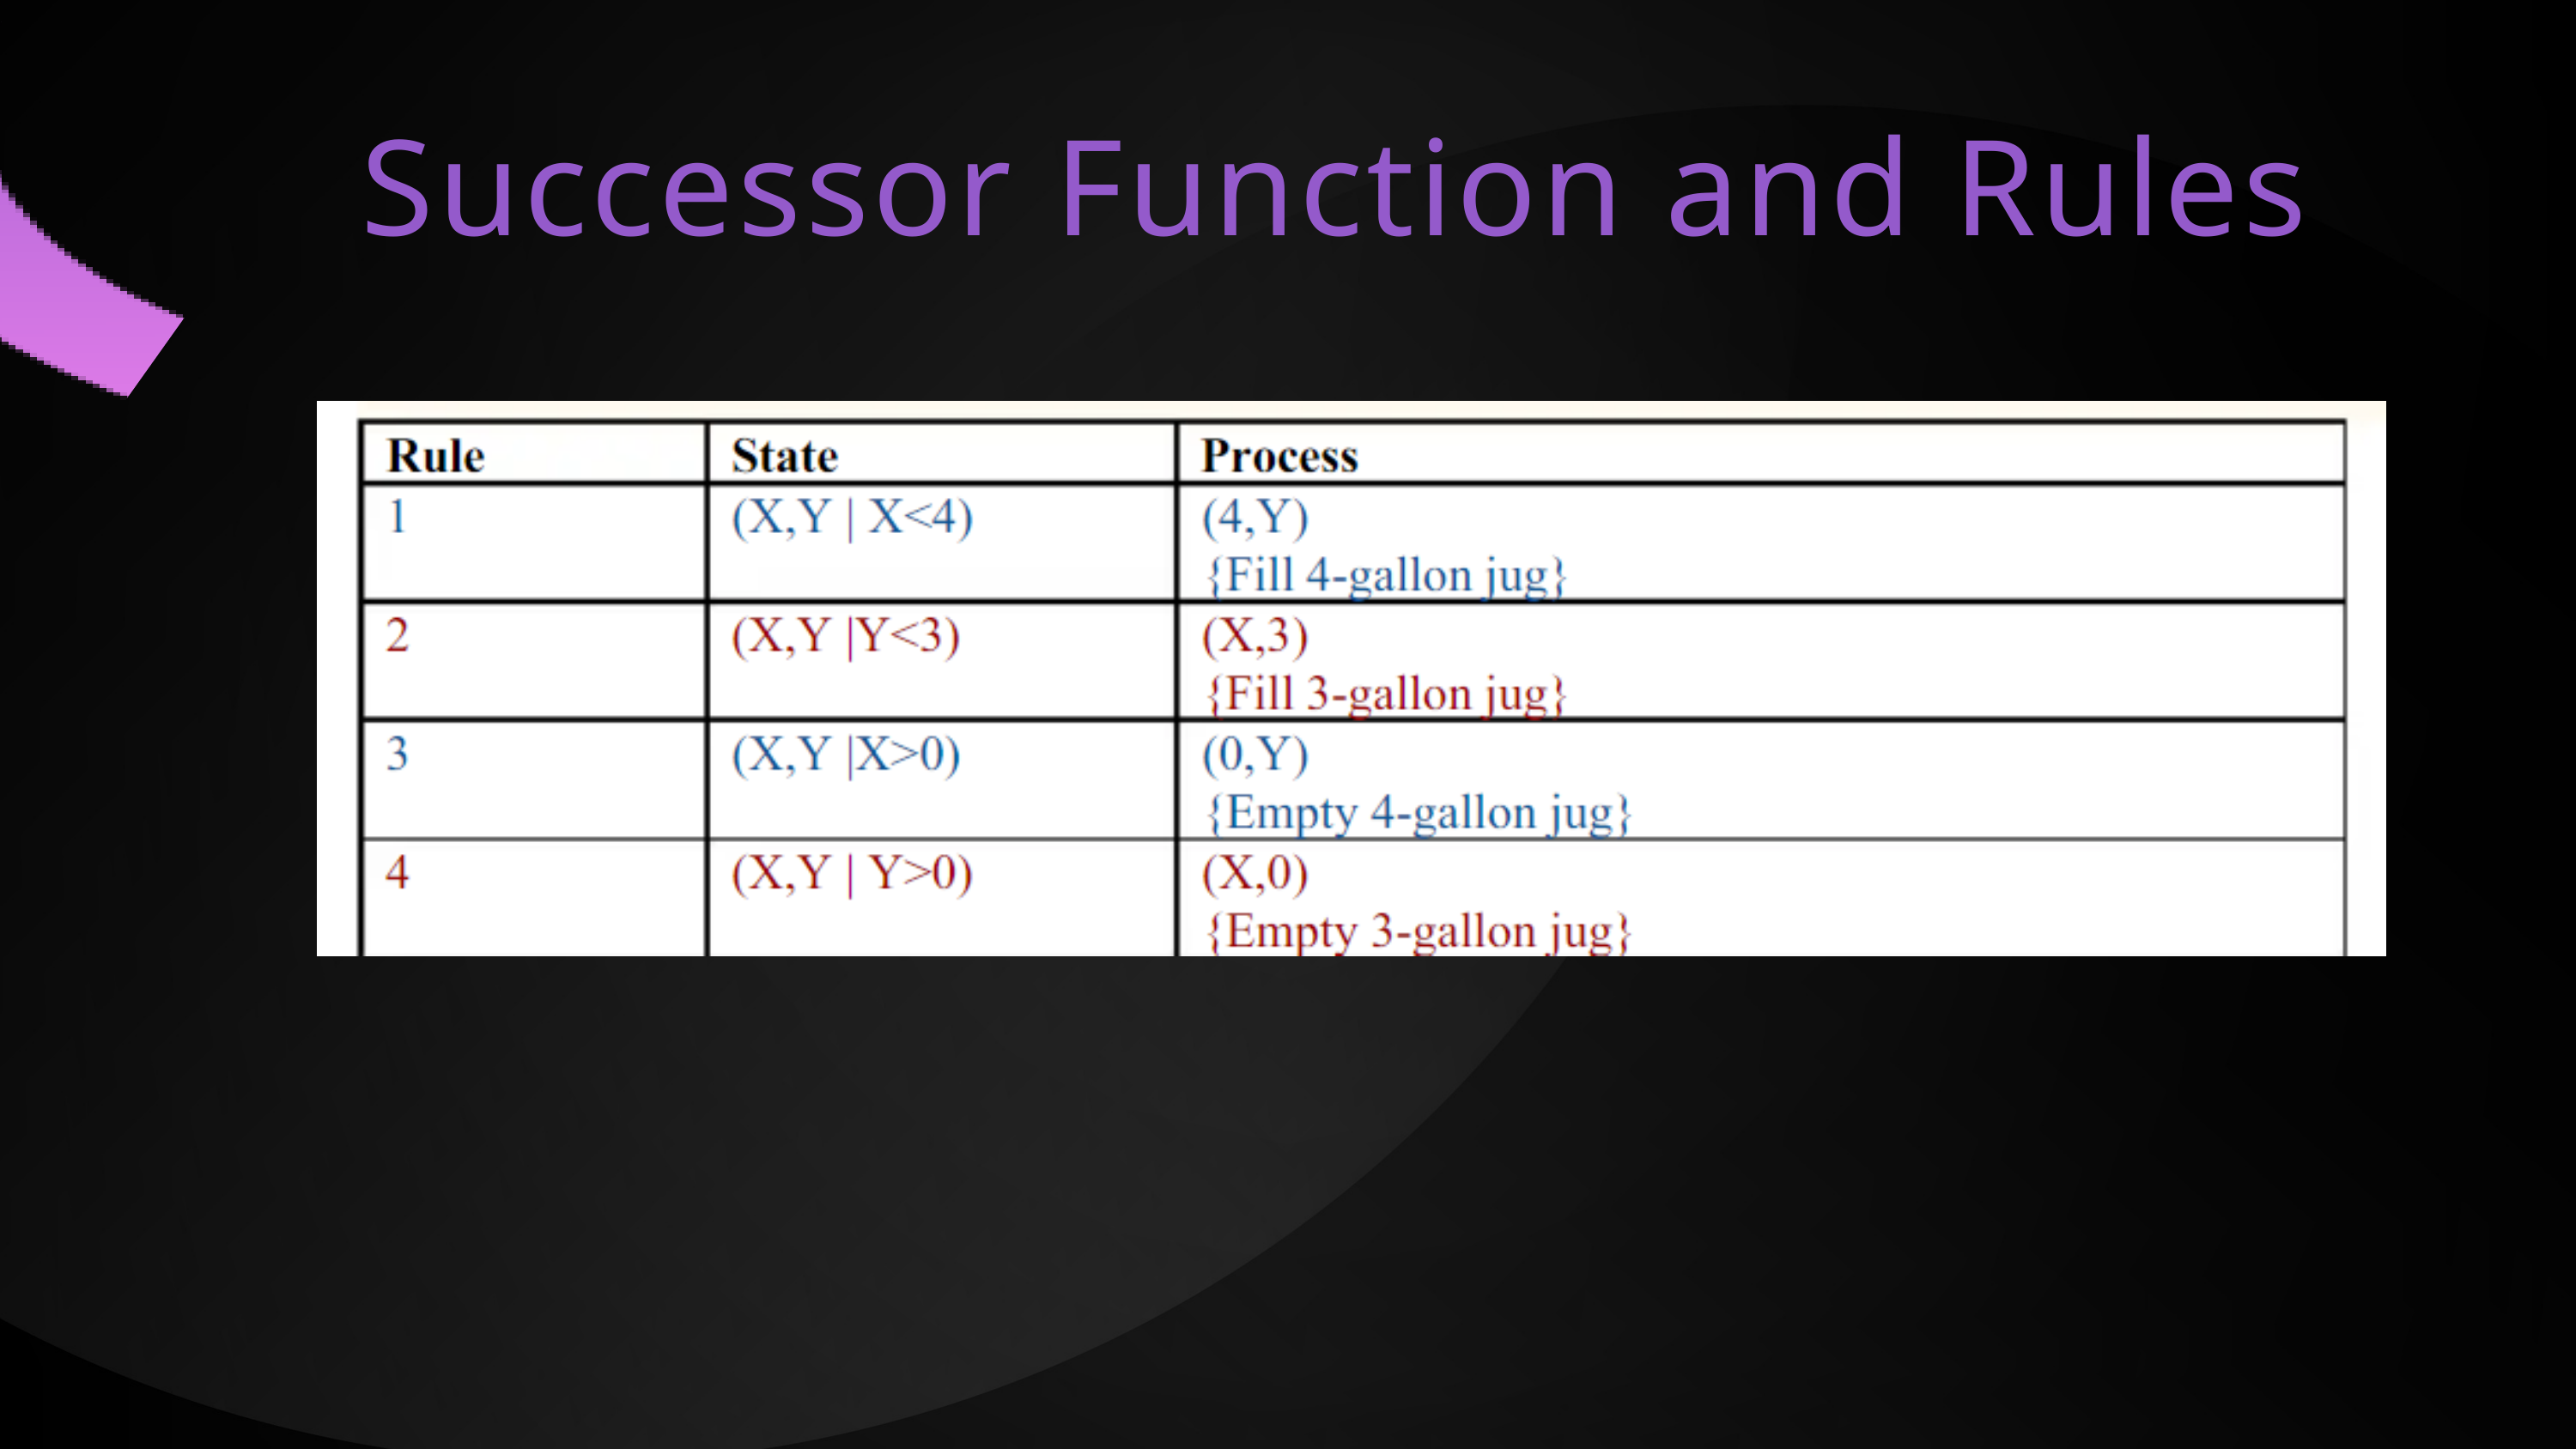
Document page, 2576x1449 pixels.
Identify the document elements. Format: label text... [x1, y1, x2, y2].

text_box Successor Function and Rules [361, 76, 2386, 263]
text_box [0, 0, 2576, 1449]
text_box [0, 0, 410, 452]
text_box [317, 401, 2386, 956]
